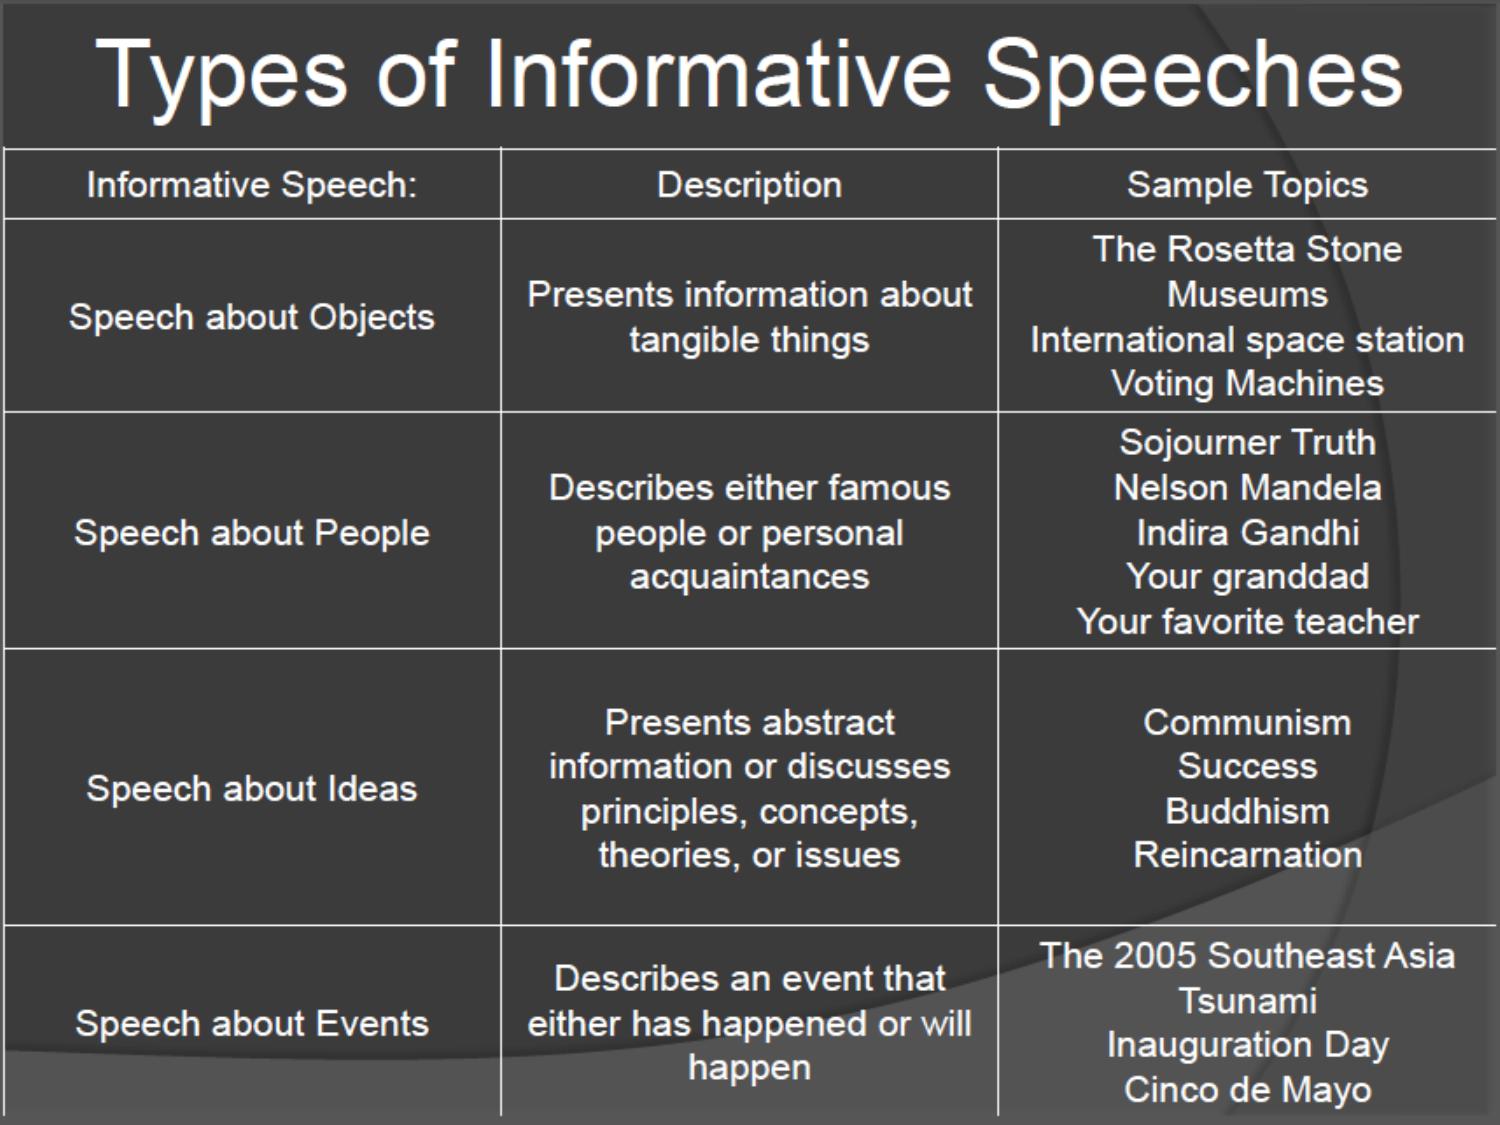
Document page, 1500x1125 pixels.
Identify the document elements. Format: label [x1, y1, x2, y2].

list [0, 0, 1500, 1125]
